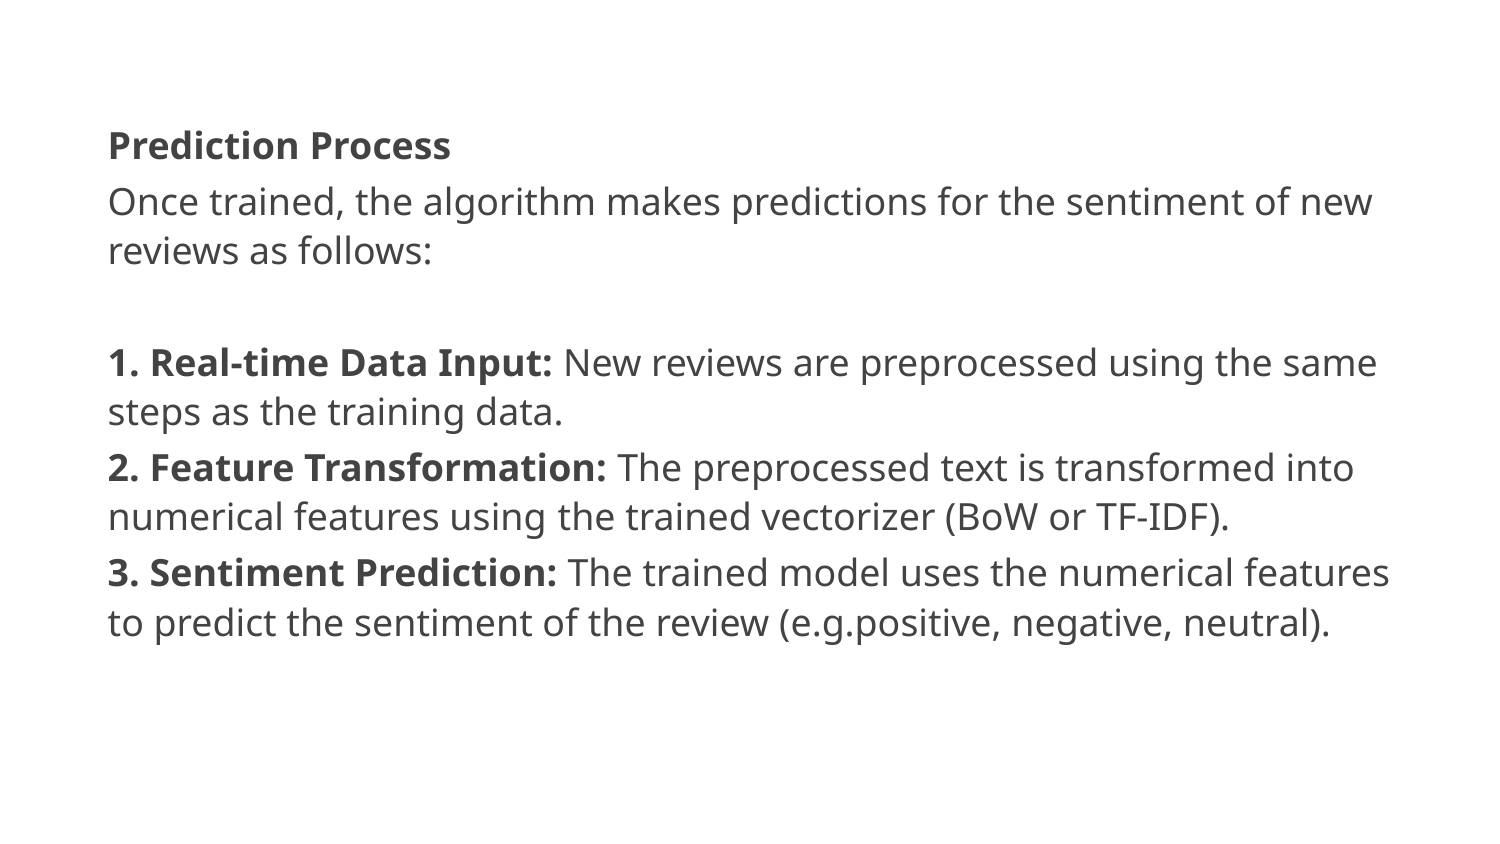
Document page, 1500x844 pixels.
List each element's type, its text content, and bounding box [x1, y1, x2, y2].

list Prediction Process Once trained, the algorithm makes predictions for the sentiment of new reviews as follows: 1. Real-time Data Input: New reviews are preprocessed using the same steps as the training data. 2. Feature Transformation: The preprocessed text is transformed into numerical features using the trained vectorizer (BoW or TF-IDF). 3. Sentiment Prediction: The trained model uses the numerical features to predict the sentiment of the review (e.g.positive, negative, neutral). [71, 111, 1429, 736]
